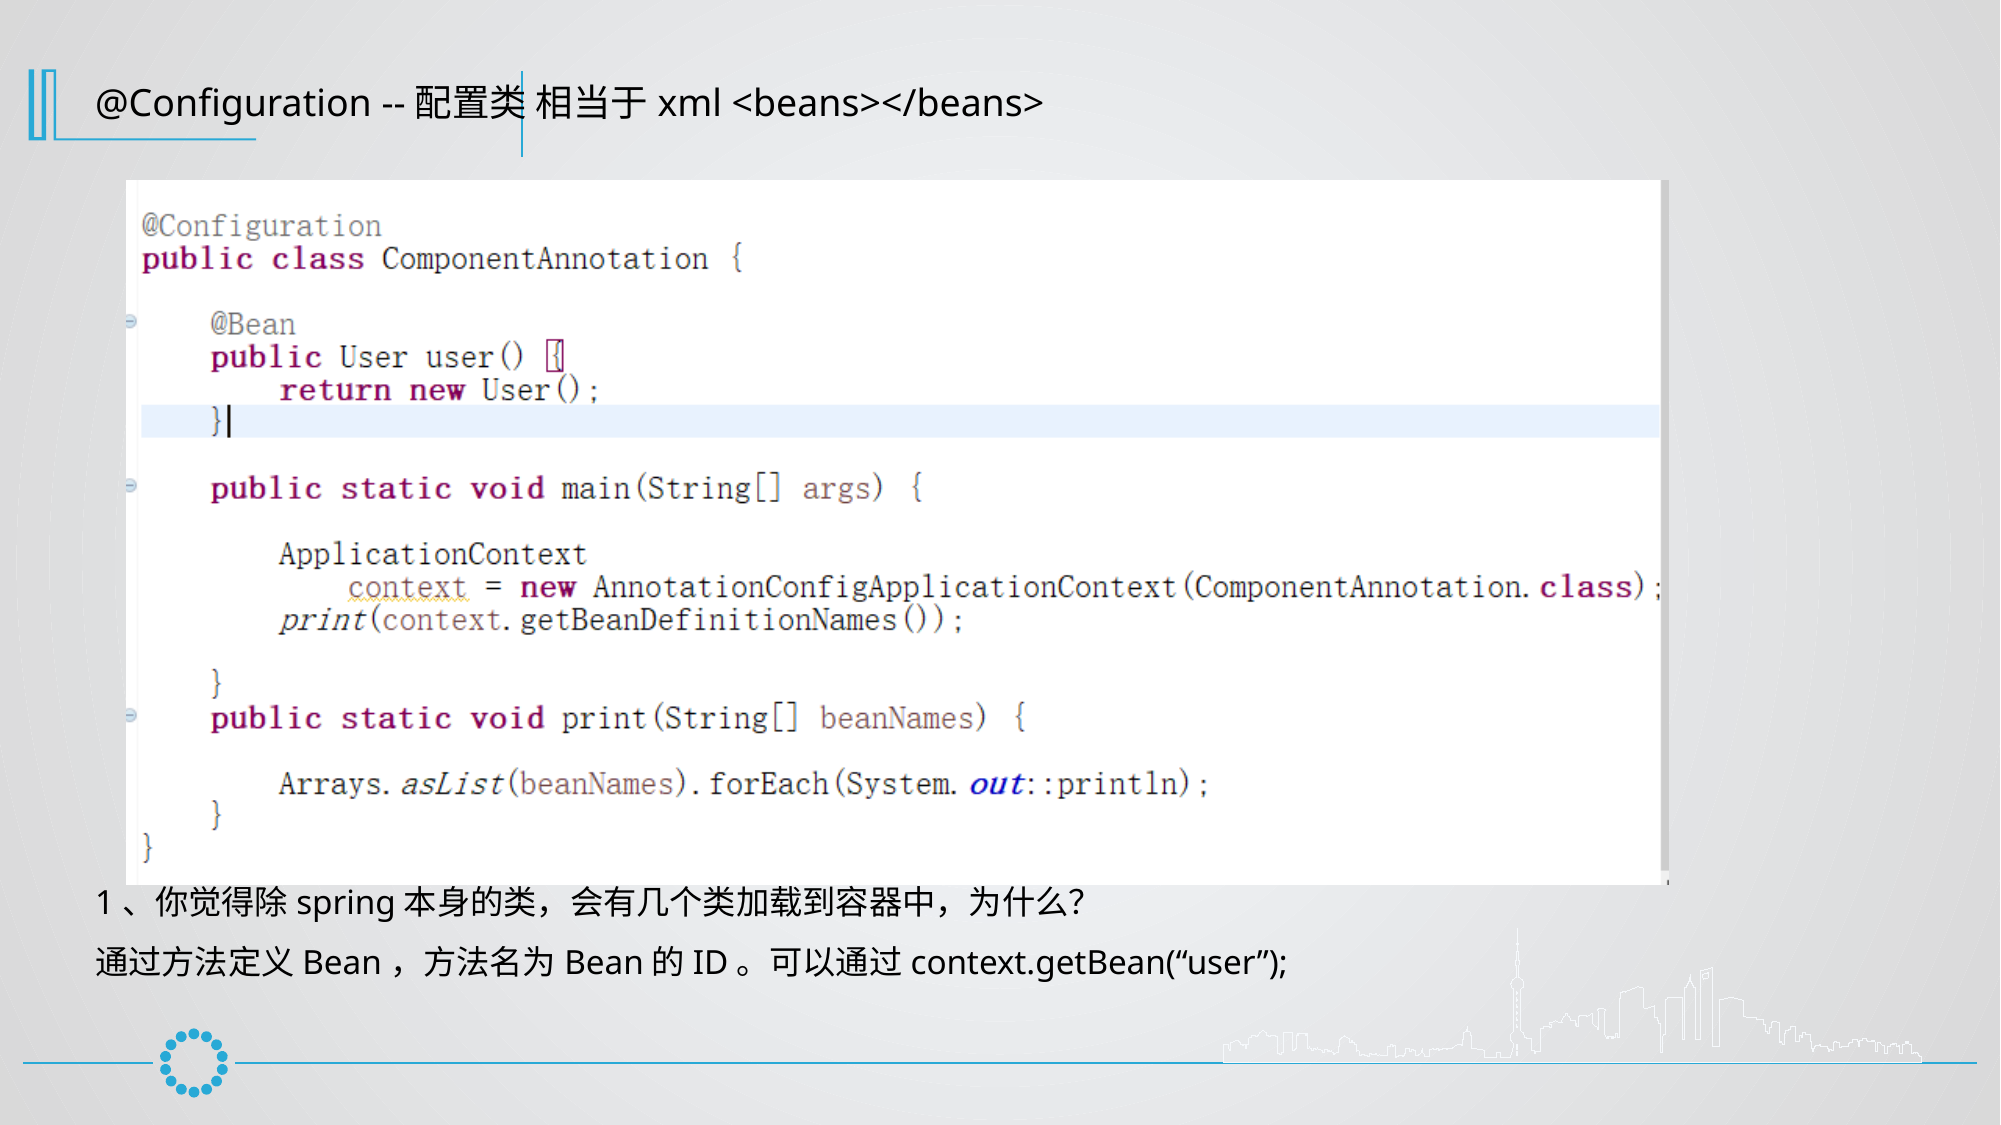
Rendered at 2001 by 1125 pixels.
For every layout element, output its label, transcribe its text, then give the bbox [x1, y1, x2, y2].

slide_number [169, 1039, 218, 1086]
picture [125, 179, 1669, 886]
text_box @Configuration --配置类 相当于xml <beans></beans> [80, 71, 1299, 132]
text_box 1、你觉得除spring本身的类，会有几个类加载到容器中，为什么？ 通过方法定义Bean，方法名为Bean的ID。可以通过context.getBean(“user”); [80, 155, 1961, 989]
